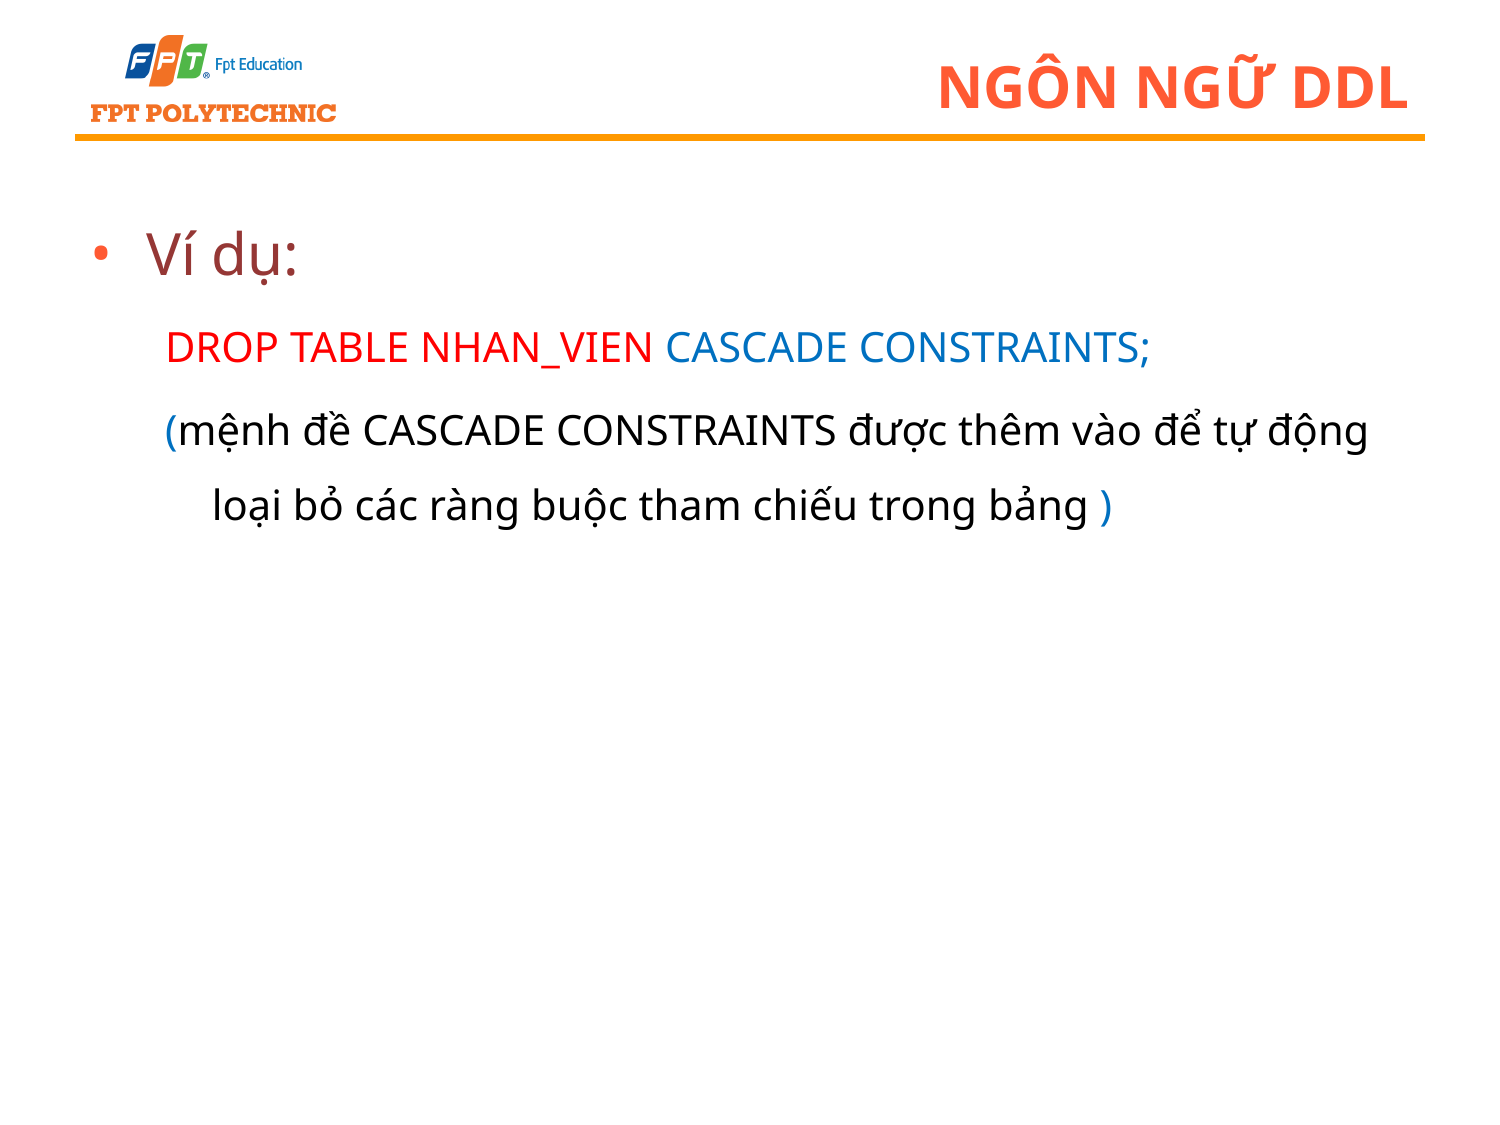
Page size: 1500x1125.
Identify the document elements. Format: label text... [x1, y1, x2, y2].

list Ví dụ: DROP TABLE NHAN_VIEN CASCADE CONSTRAINTS; (mệnh đề CASCADE CONSTRAINTS được thêm vào để tự động loại bỏ các ràng buộc tham chiếu trong bảng ) [75, 174, 1425, 1038]
title Ngôn ngữ ddl [337, 45, 1425, 125]
picture [91, 35, 338, 122]
